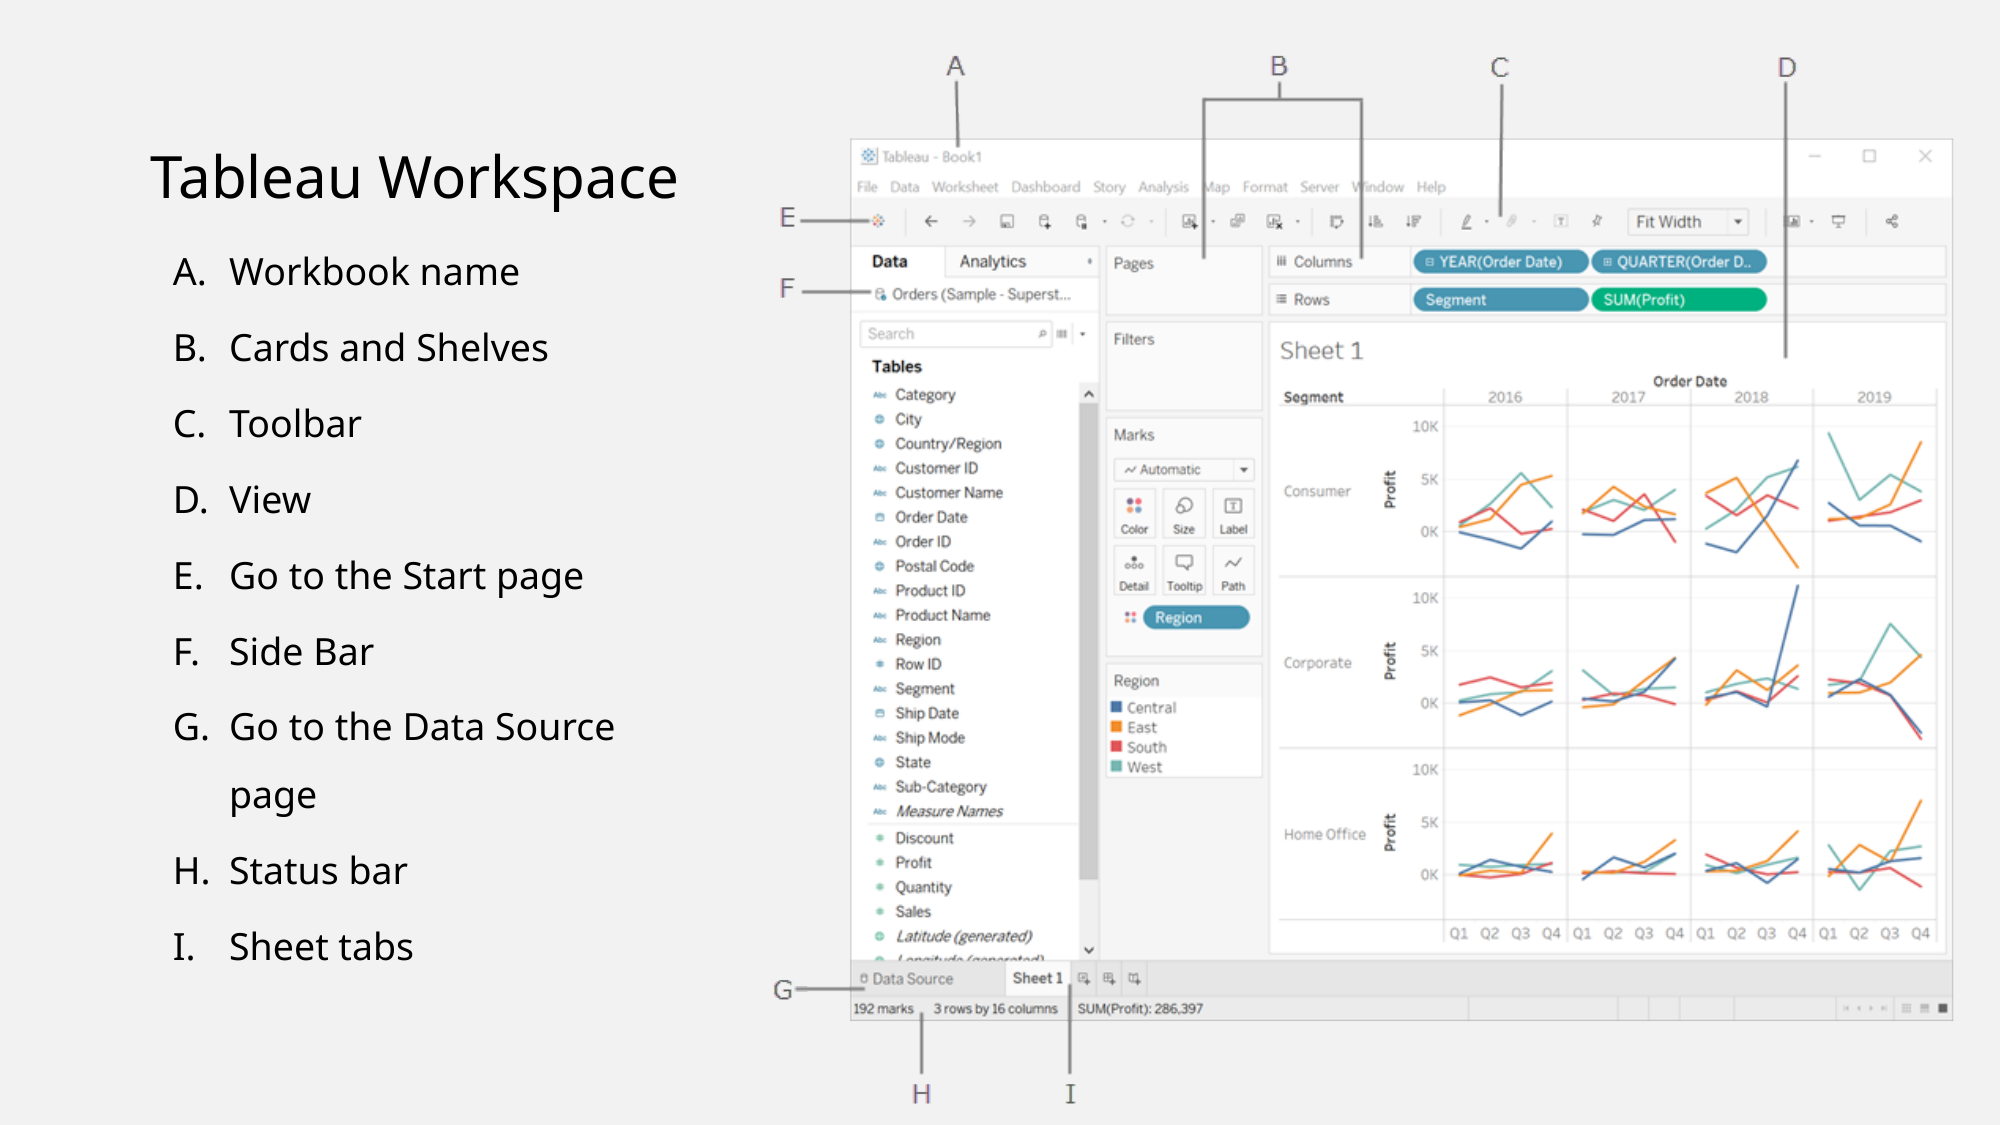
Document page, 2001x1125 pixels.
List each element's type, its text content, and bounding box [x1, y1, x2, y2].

text_box Workbook name Cards and Shelves Toolbar View Go to the Start page Side Bar Go to the Data Source page Status bar Sheet tabs [158, 218, 728, 975]
picture [754, 47, 1957, 1113]
text_box Tableau Workspace [130, 117, 700, 219]
